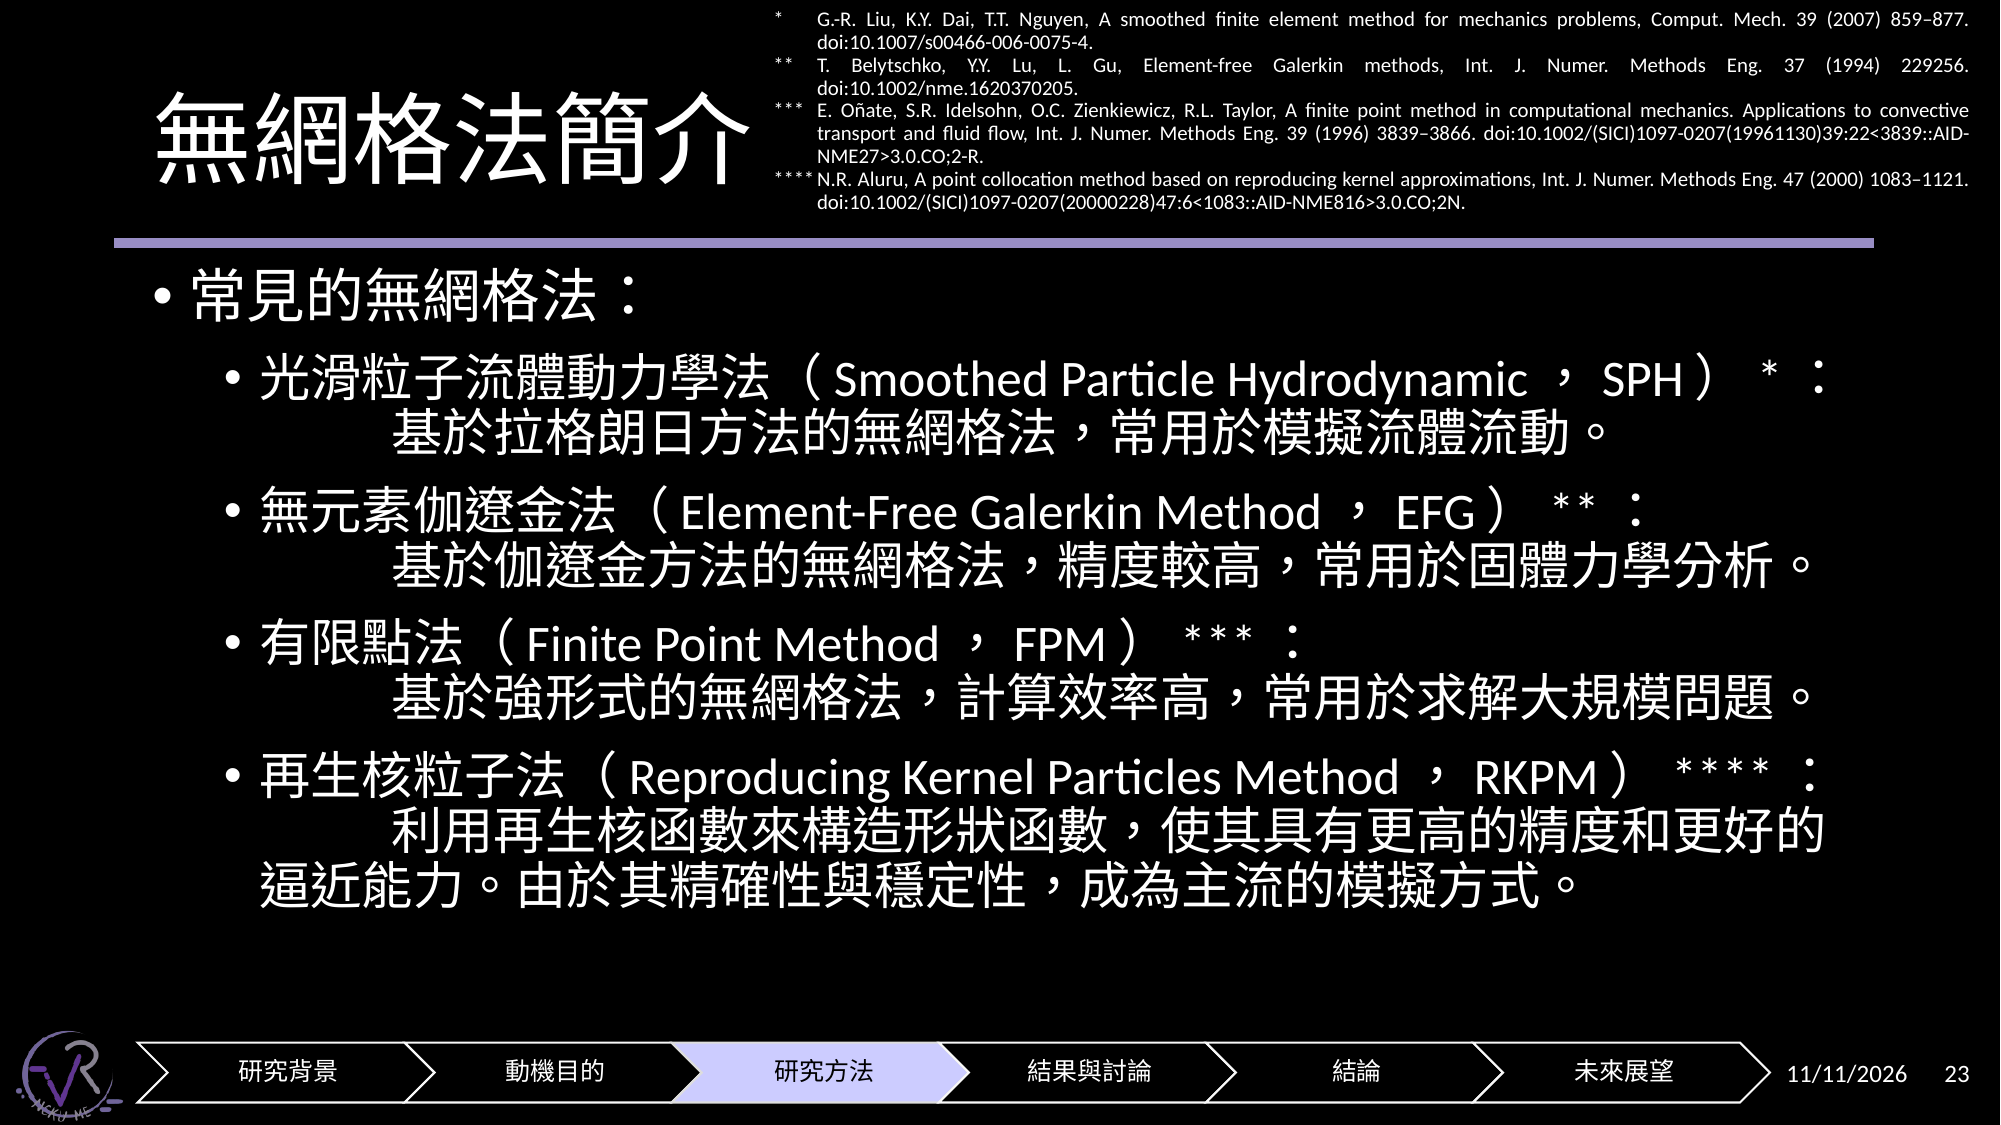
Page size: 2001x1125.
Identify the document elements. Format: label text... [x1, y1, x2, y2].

title 無網格法簡介 [137, 59, 758, 229]
slide_number 23 [1927, 1042, 1985, 1103]
picture [15, 1030, 137, 1122]
list * G.-R. Liu, K.Y. Dai, T.T. Nguyen, A smoothed finite element method for mechanics problems, Comput. Mech. 39 (2007) 859–877. doi:10.1007/s00466-006-0075-4. ** T. Belytschko, Y.Y. Lu, L. Gu, Element-free Galerkin methods, Int. J. Numer. Methods Eng. 37 (1994) 229256. doi:10.1002/nme.1620370205. *** E. Oñate, S.R. Idelsohn, O.C. Zienkiewicz, R.L. Taylor, A finite point method in computational mechanics. Applications to convective transport and fluid flow, Int. J. Numer. Methods Eng. 39 (1996) 3839–3866. doi:10.1002/(SICI)1097-0207(19961130)39:22<3839::AID-NME27>3.0.CO;2-R. **** N.R. Aluru, A point collocation method based on reproducing kernel approximations, Int. J. Numer. Methods Eng. 47 (2000) 1083–1121. doi:10.1002/(SICI)1097-0207(20000228)47:6<1083::AID-NME816>3.0.CO;2N. [758, 0, 1985, 248]
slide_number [1771, 1042, 1927, 1103]
list 常見的無網格法： 光滑粒子流體動力學法（Smoothed Particle Hydrodynamic，SPH）*： 基於拉格朗日方法的無網格法，常用於模擬流體流動。 無元素伽遼金法（Element-Free Galerkin Method，EFG）**： 基於伽遼金方法的無網格法，精度較高，常用於固體力學分析。 有限點法（Finite Point Method，FPM）***： 基於強形式的無網格法，計算效率高，常用於求解大規模問題。 再生核粒子法（Reproducing Kernel Particles Method，RKPM）****： 利用再生核函數來構造形狀函數，使其具有更高的精度和更好的逼近能力。由於其精確性與穩定性，成為主流的模擬方式。 [137, 259, 1863, 1043]
